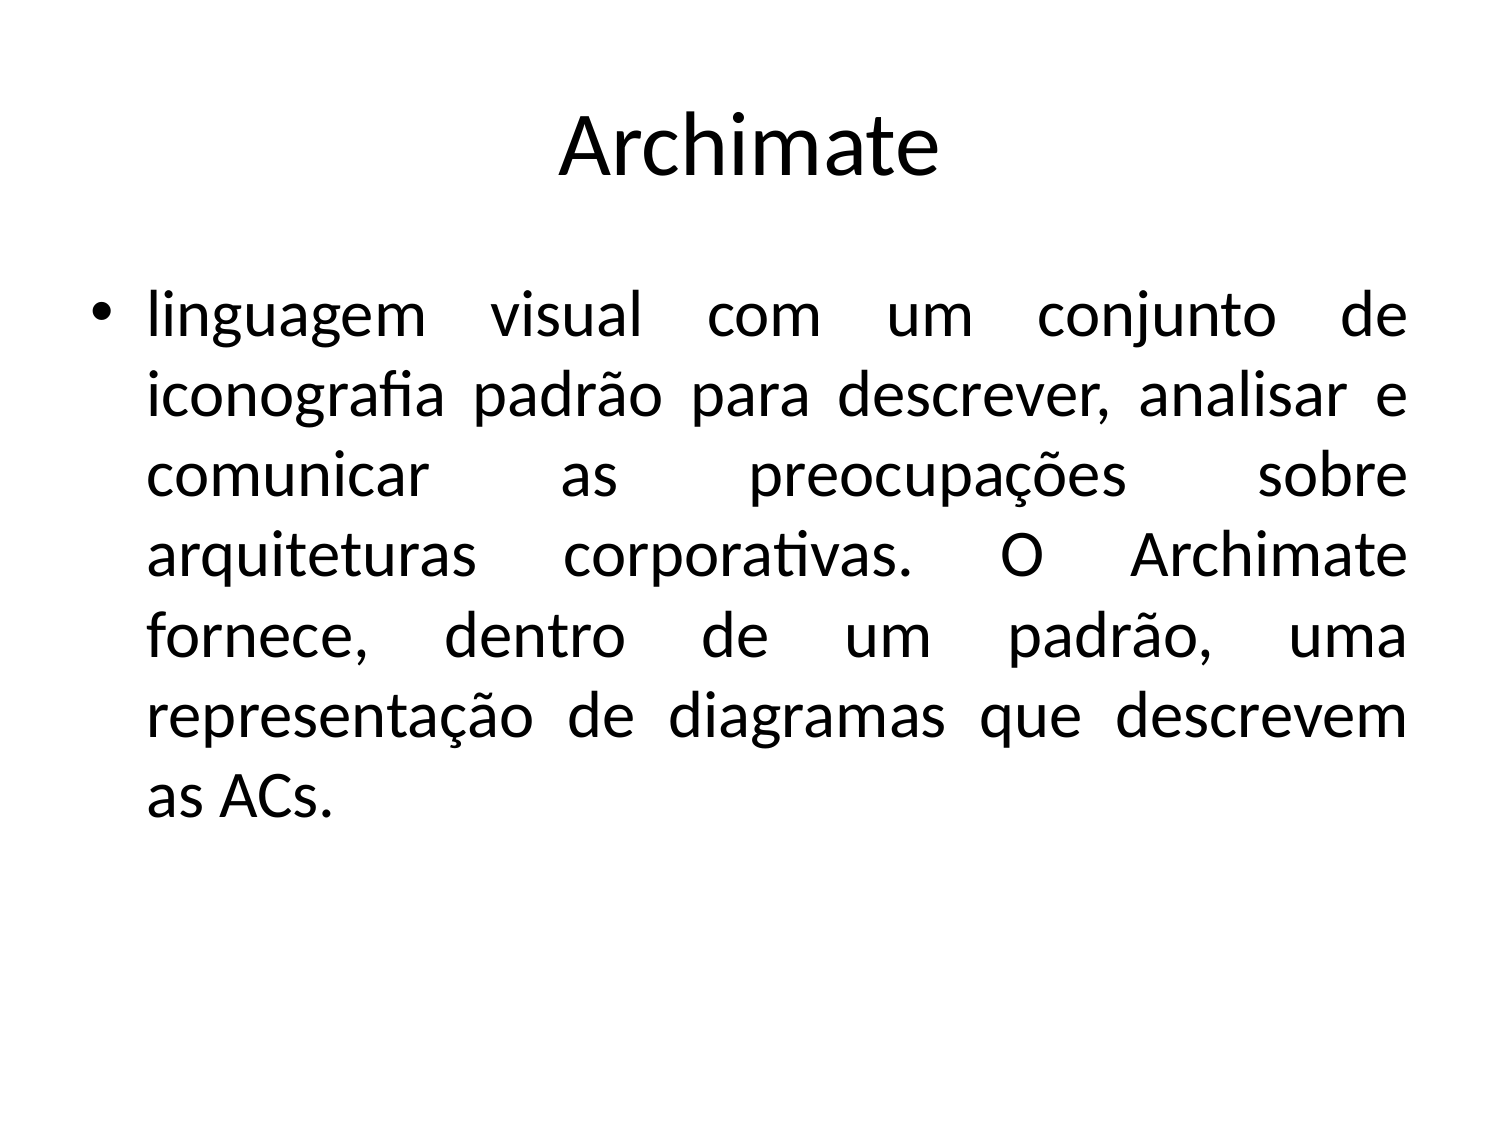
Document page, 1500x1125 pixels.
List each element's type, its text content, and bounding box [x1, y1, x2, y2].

list linguagem visual com um conjunto de iconografia padrão para descrever, analisar e comunicar as preocupações sobre arquiteturas corporativas. O Archimate fornece, dentro de um padrão, uma representação de diagramas que descrevem as ACs. [75, 262, 1425, 1005]
title Archimate [75, 45, 1425, 233]
